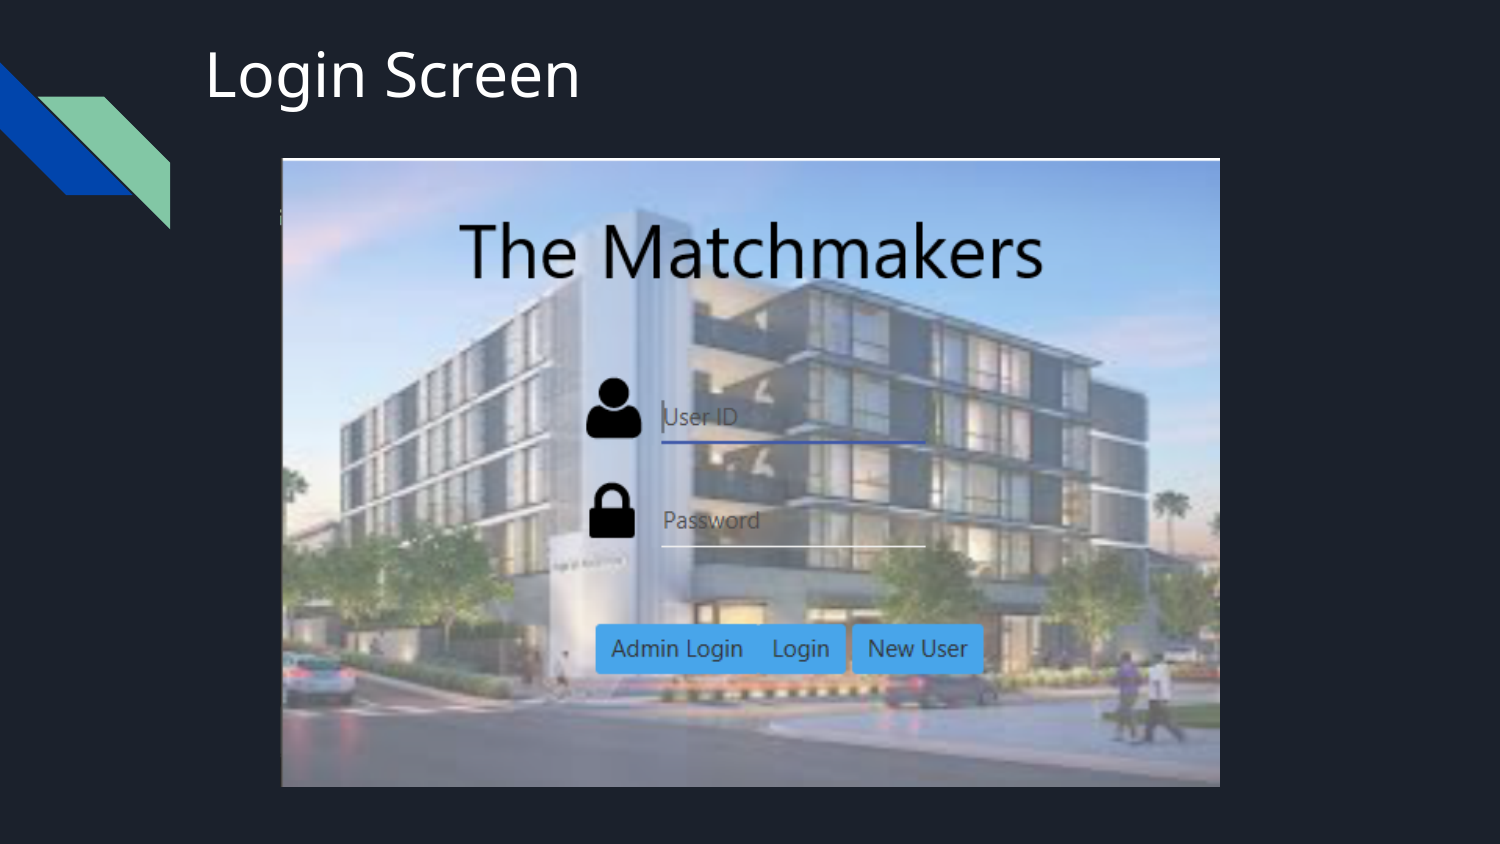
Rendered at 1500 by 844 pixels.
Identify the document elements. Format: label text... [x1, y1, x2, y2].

picture [280, 157, 1220, 787]
title Login Screen [189, 19, 1345, 126]
